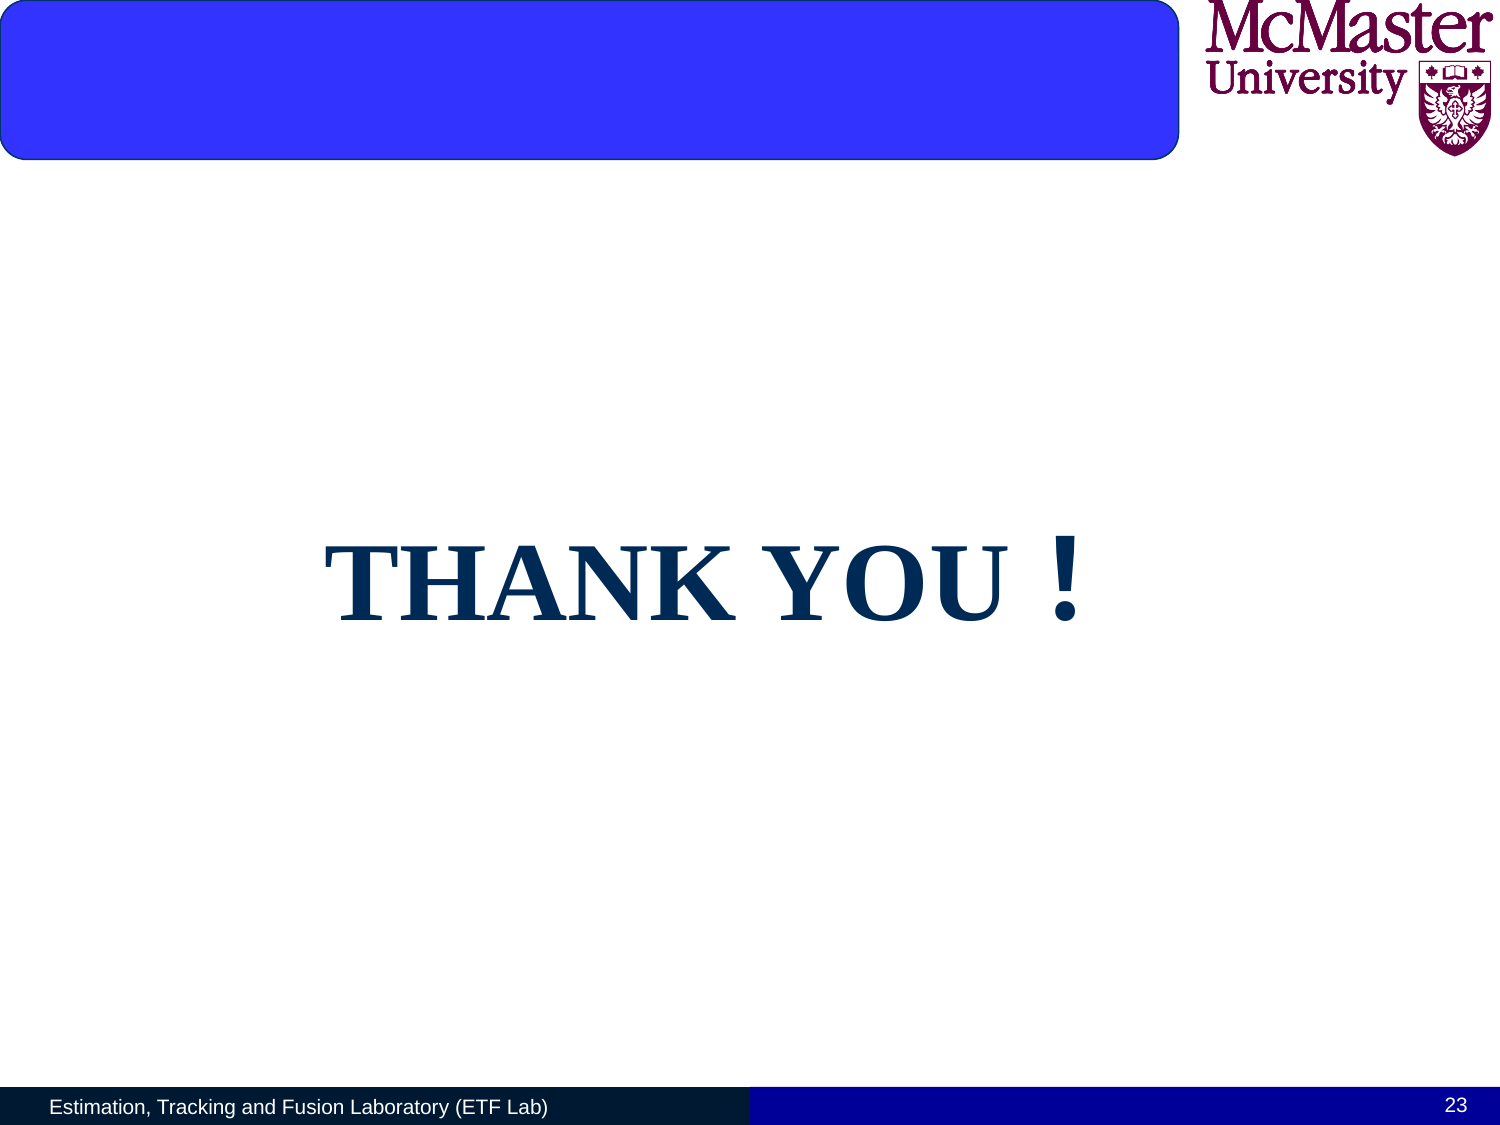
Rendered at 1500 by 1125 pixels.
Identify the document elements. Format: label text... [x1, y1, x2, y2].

text_box THANK YOU！ [309, 500, 1191, 651]
text_box [0, 0, 1500, 75]
